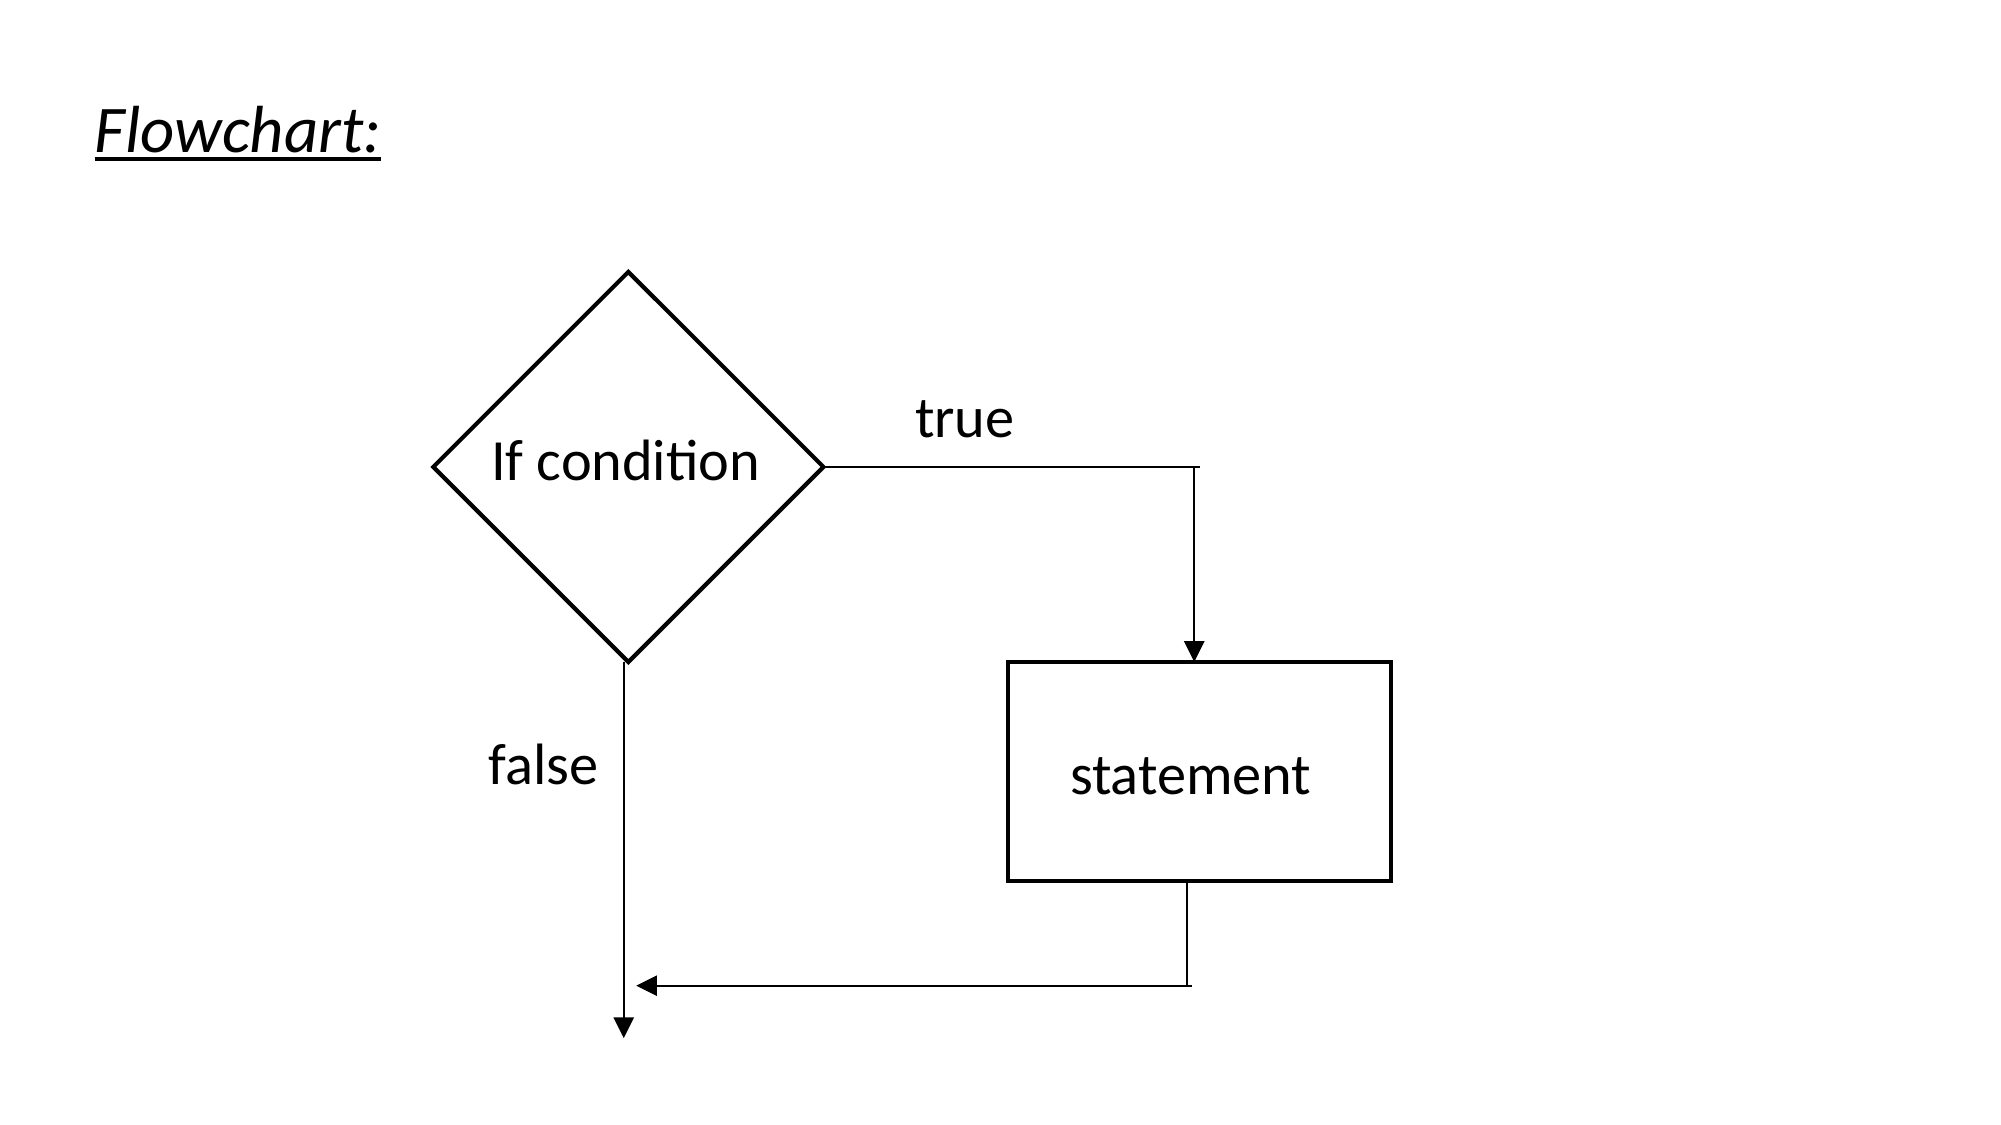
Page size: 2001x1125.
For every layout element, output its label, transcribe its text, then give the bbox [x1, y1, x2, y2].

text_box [433, 271, 1392, 1039]
text_box Flowchart: [79, 78, 560, 174]
